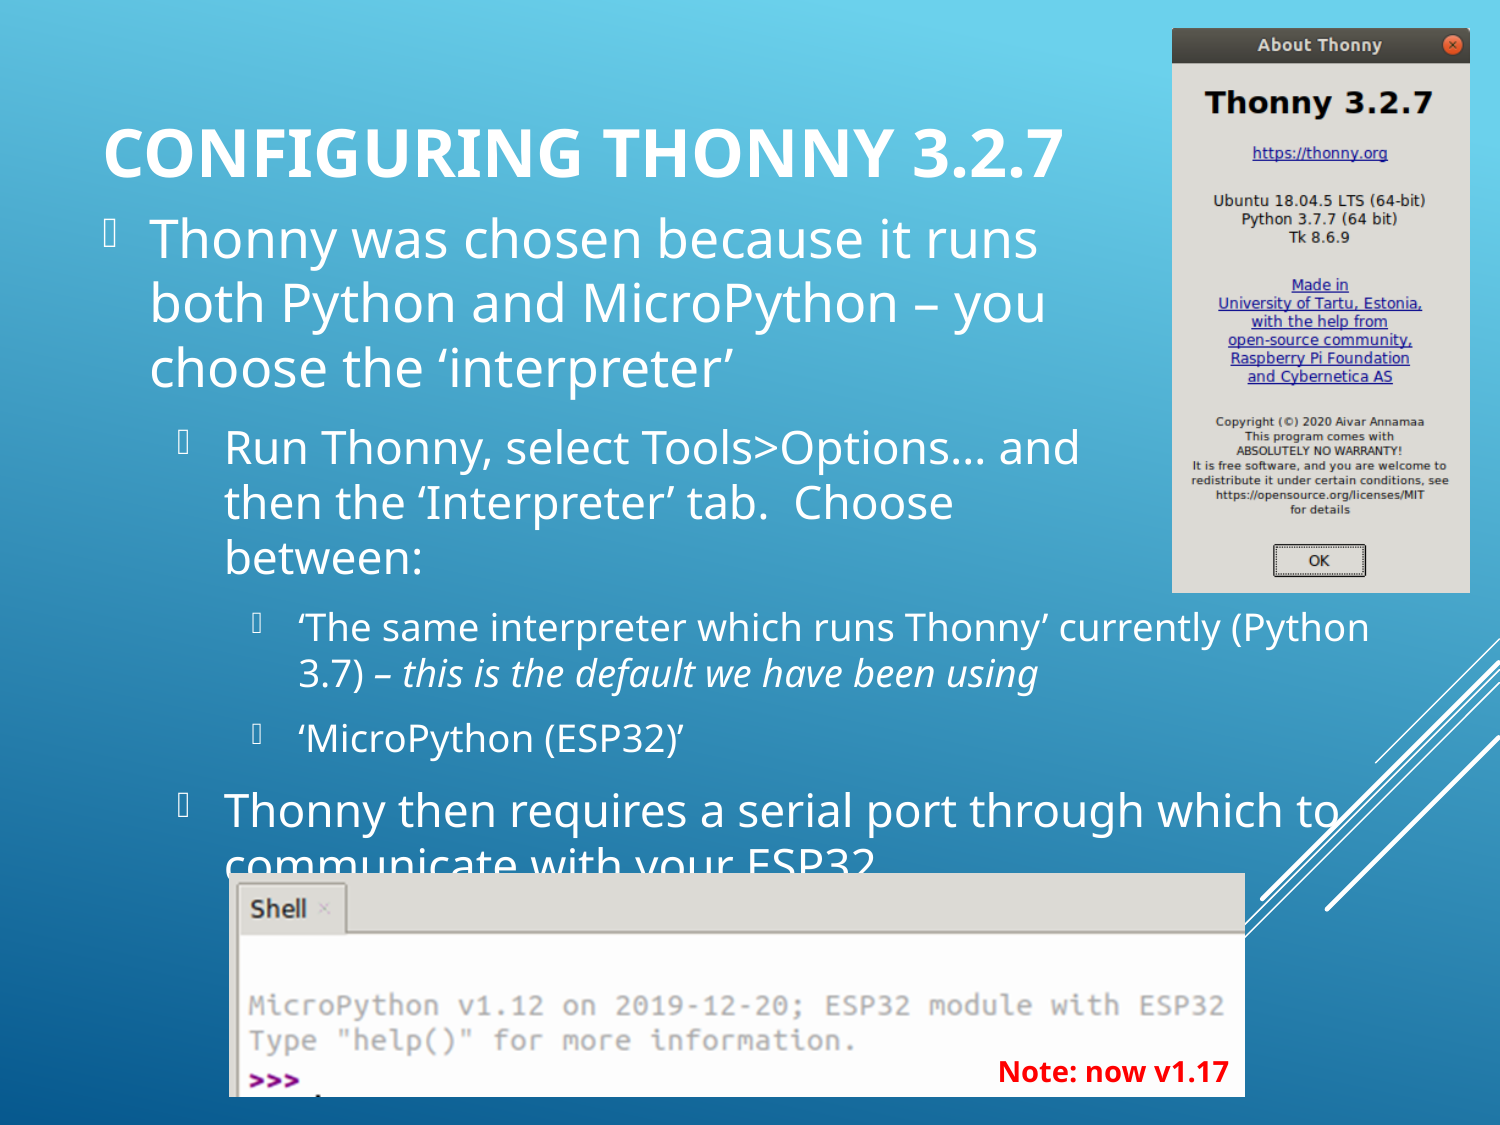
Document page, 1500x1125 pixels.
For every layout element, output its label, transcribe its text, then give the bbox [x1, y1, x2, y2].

picture [1172, 28, 1471, 593]
title Configuring Thonny 3.2.7 [87, 87, 1172, 196]
picture [228, 872, 1245, 1097]
list Thonny was chosen because it runs both Python and MicroPython – you choose the ‘interpreter’ Run Thonny, select Tools>Options… and then the ‘Interpreter’ tab. Choose between: ‘The same interpreter which runs Thonny’ currently (Python 3.7) – this is the default we have been using ‘MicroPython (ESP32)’ Thonny then requires a serial port through which to communicate with your ESP32 [87, 196, 1447, 900]
